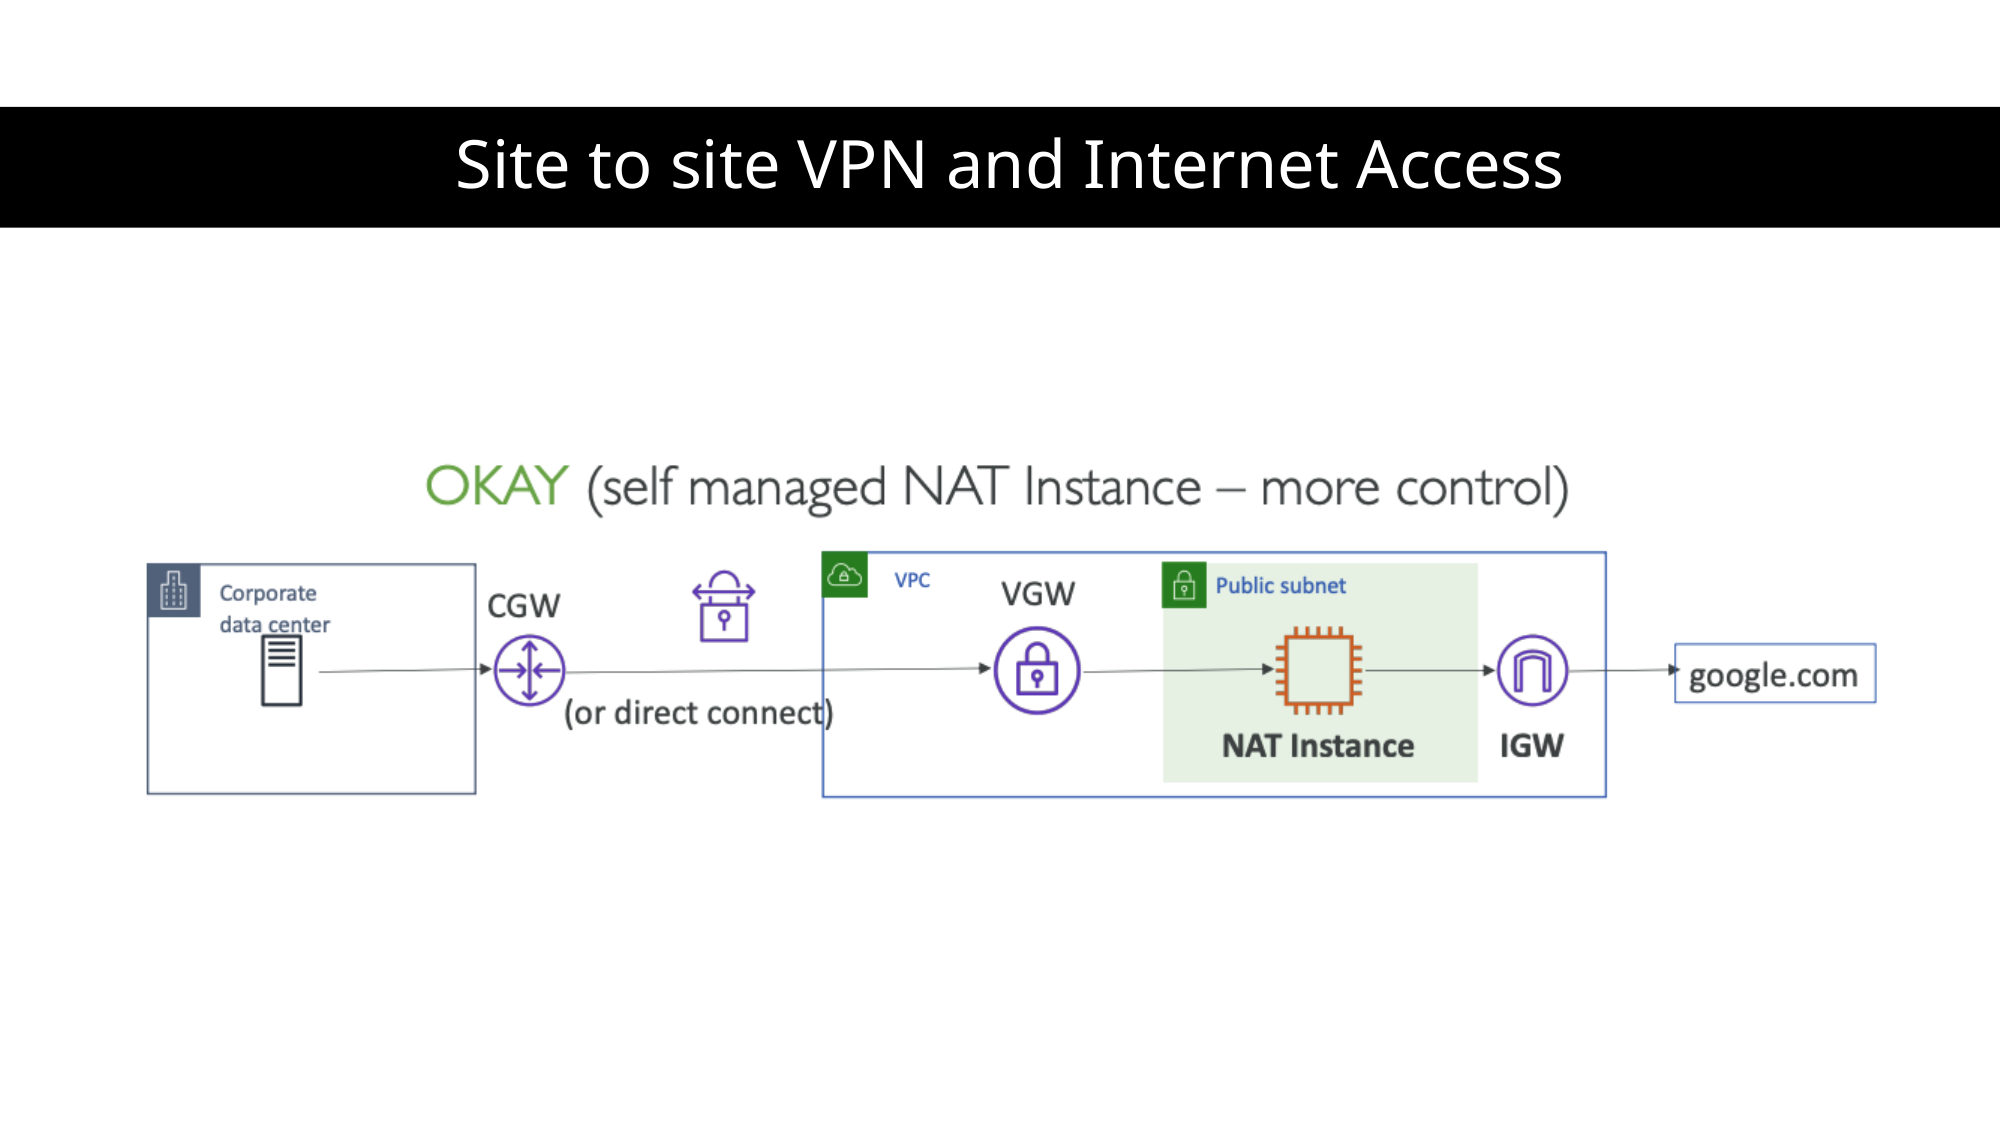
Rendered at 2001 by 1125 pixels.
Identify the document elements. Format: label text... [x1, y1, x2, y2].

title Site to site VPN and Internet Access [91, 105, 1931, 228]
text_box [0, 106, 2000, 229]
picture [105, 398, 1895, 873]
